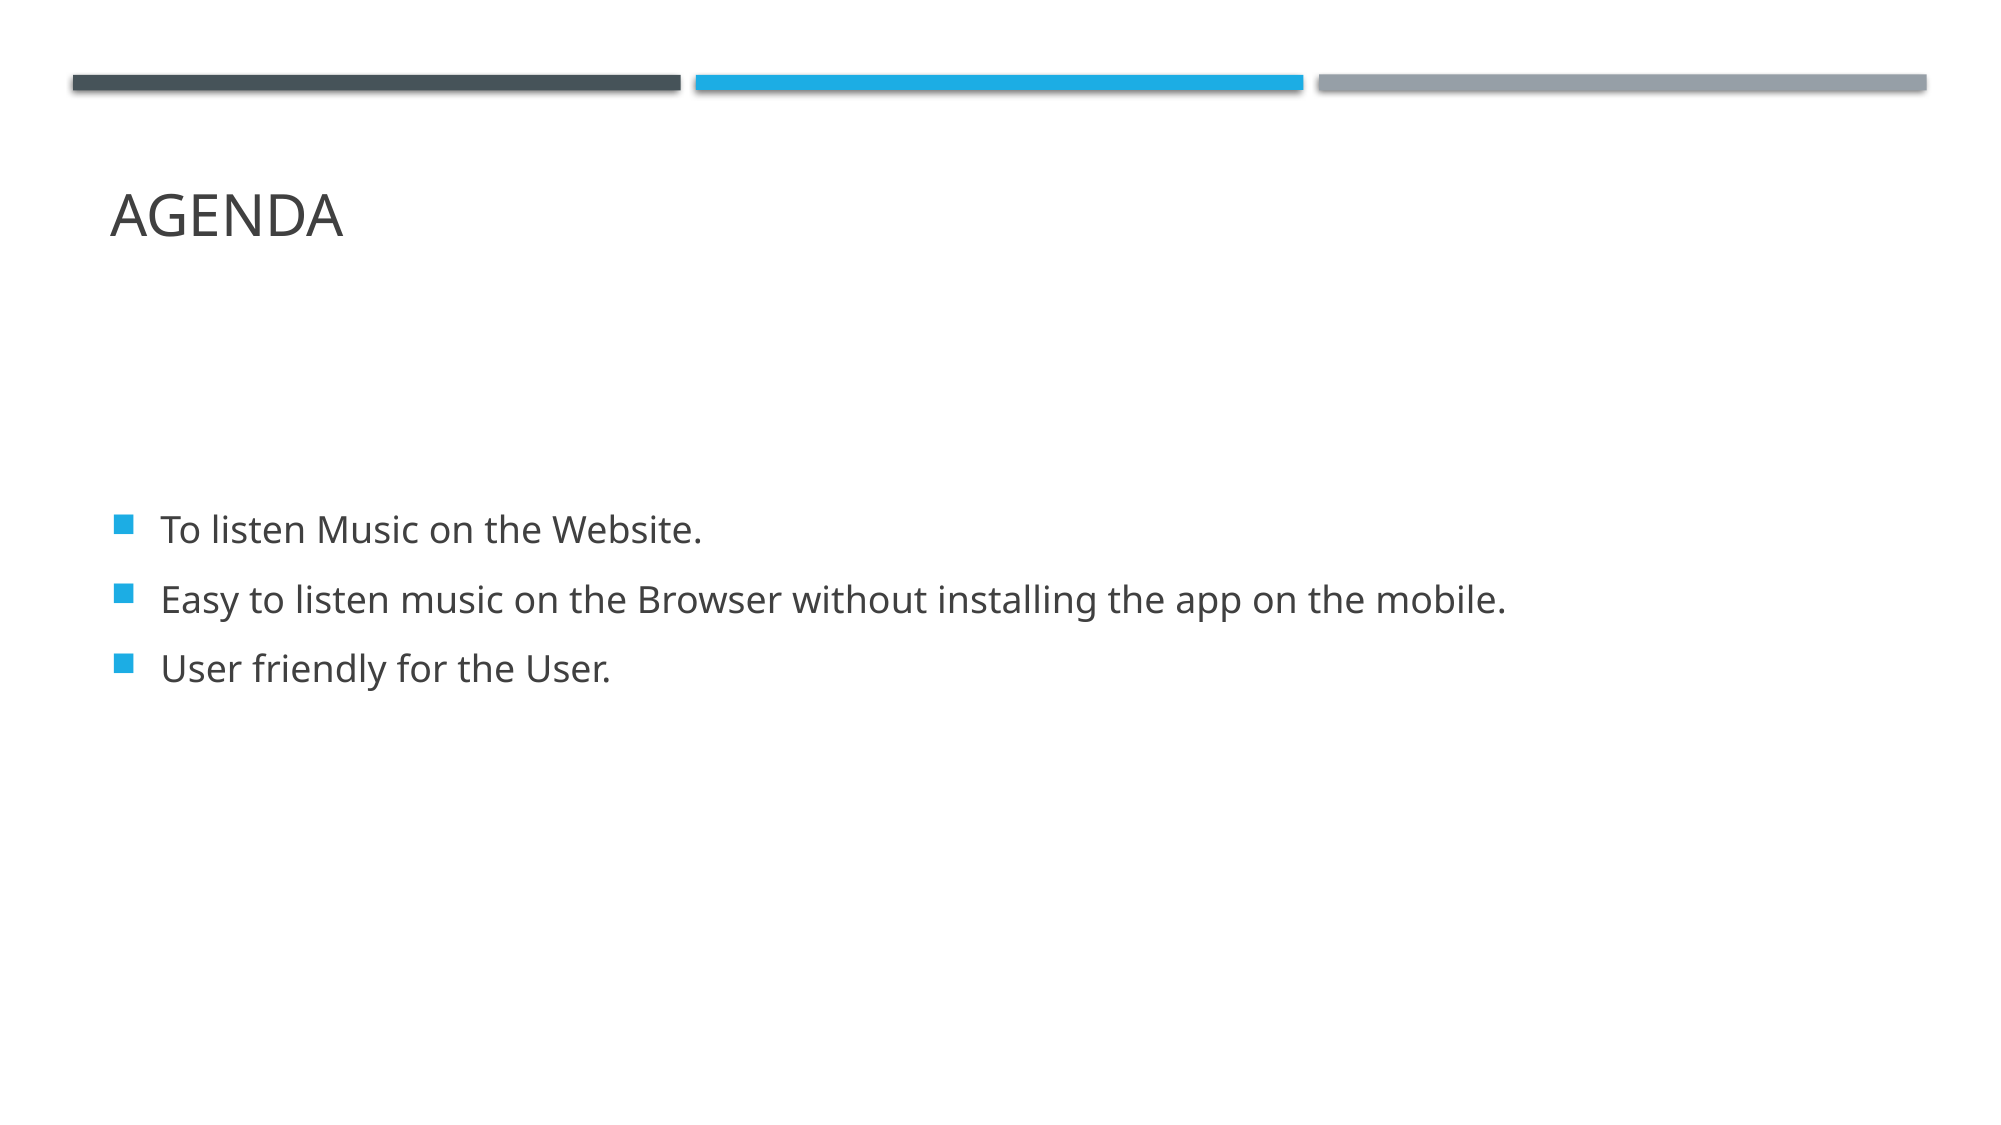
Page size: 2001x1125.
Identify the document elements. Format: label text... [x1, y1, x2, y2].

title AGENDA [95, 115, 1905, 293]
list To listen Music on the Website. Easy to listen music on the Browser without installing the app on the mobile. User friendly for the User. [95, 293, 1905, 890]
